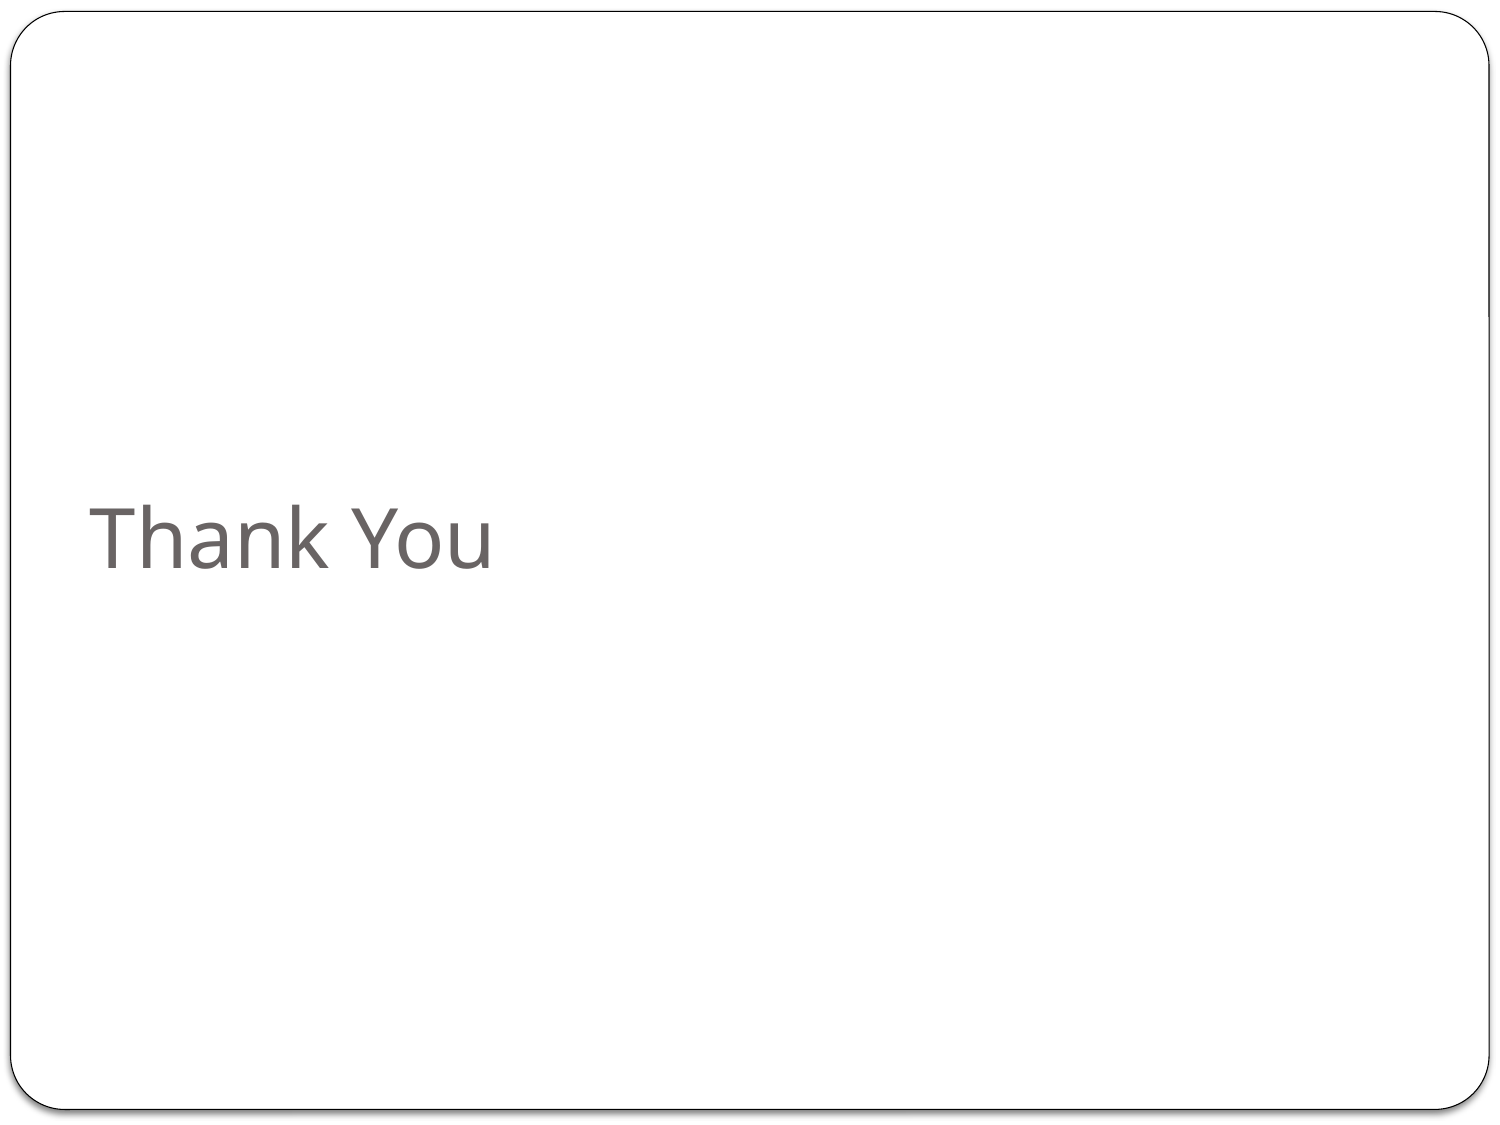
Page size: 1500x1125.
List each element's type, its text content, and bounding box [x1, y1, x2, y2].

title Thank You [75, 412, 1425, 600]
